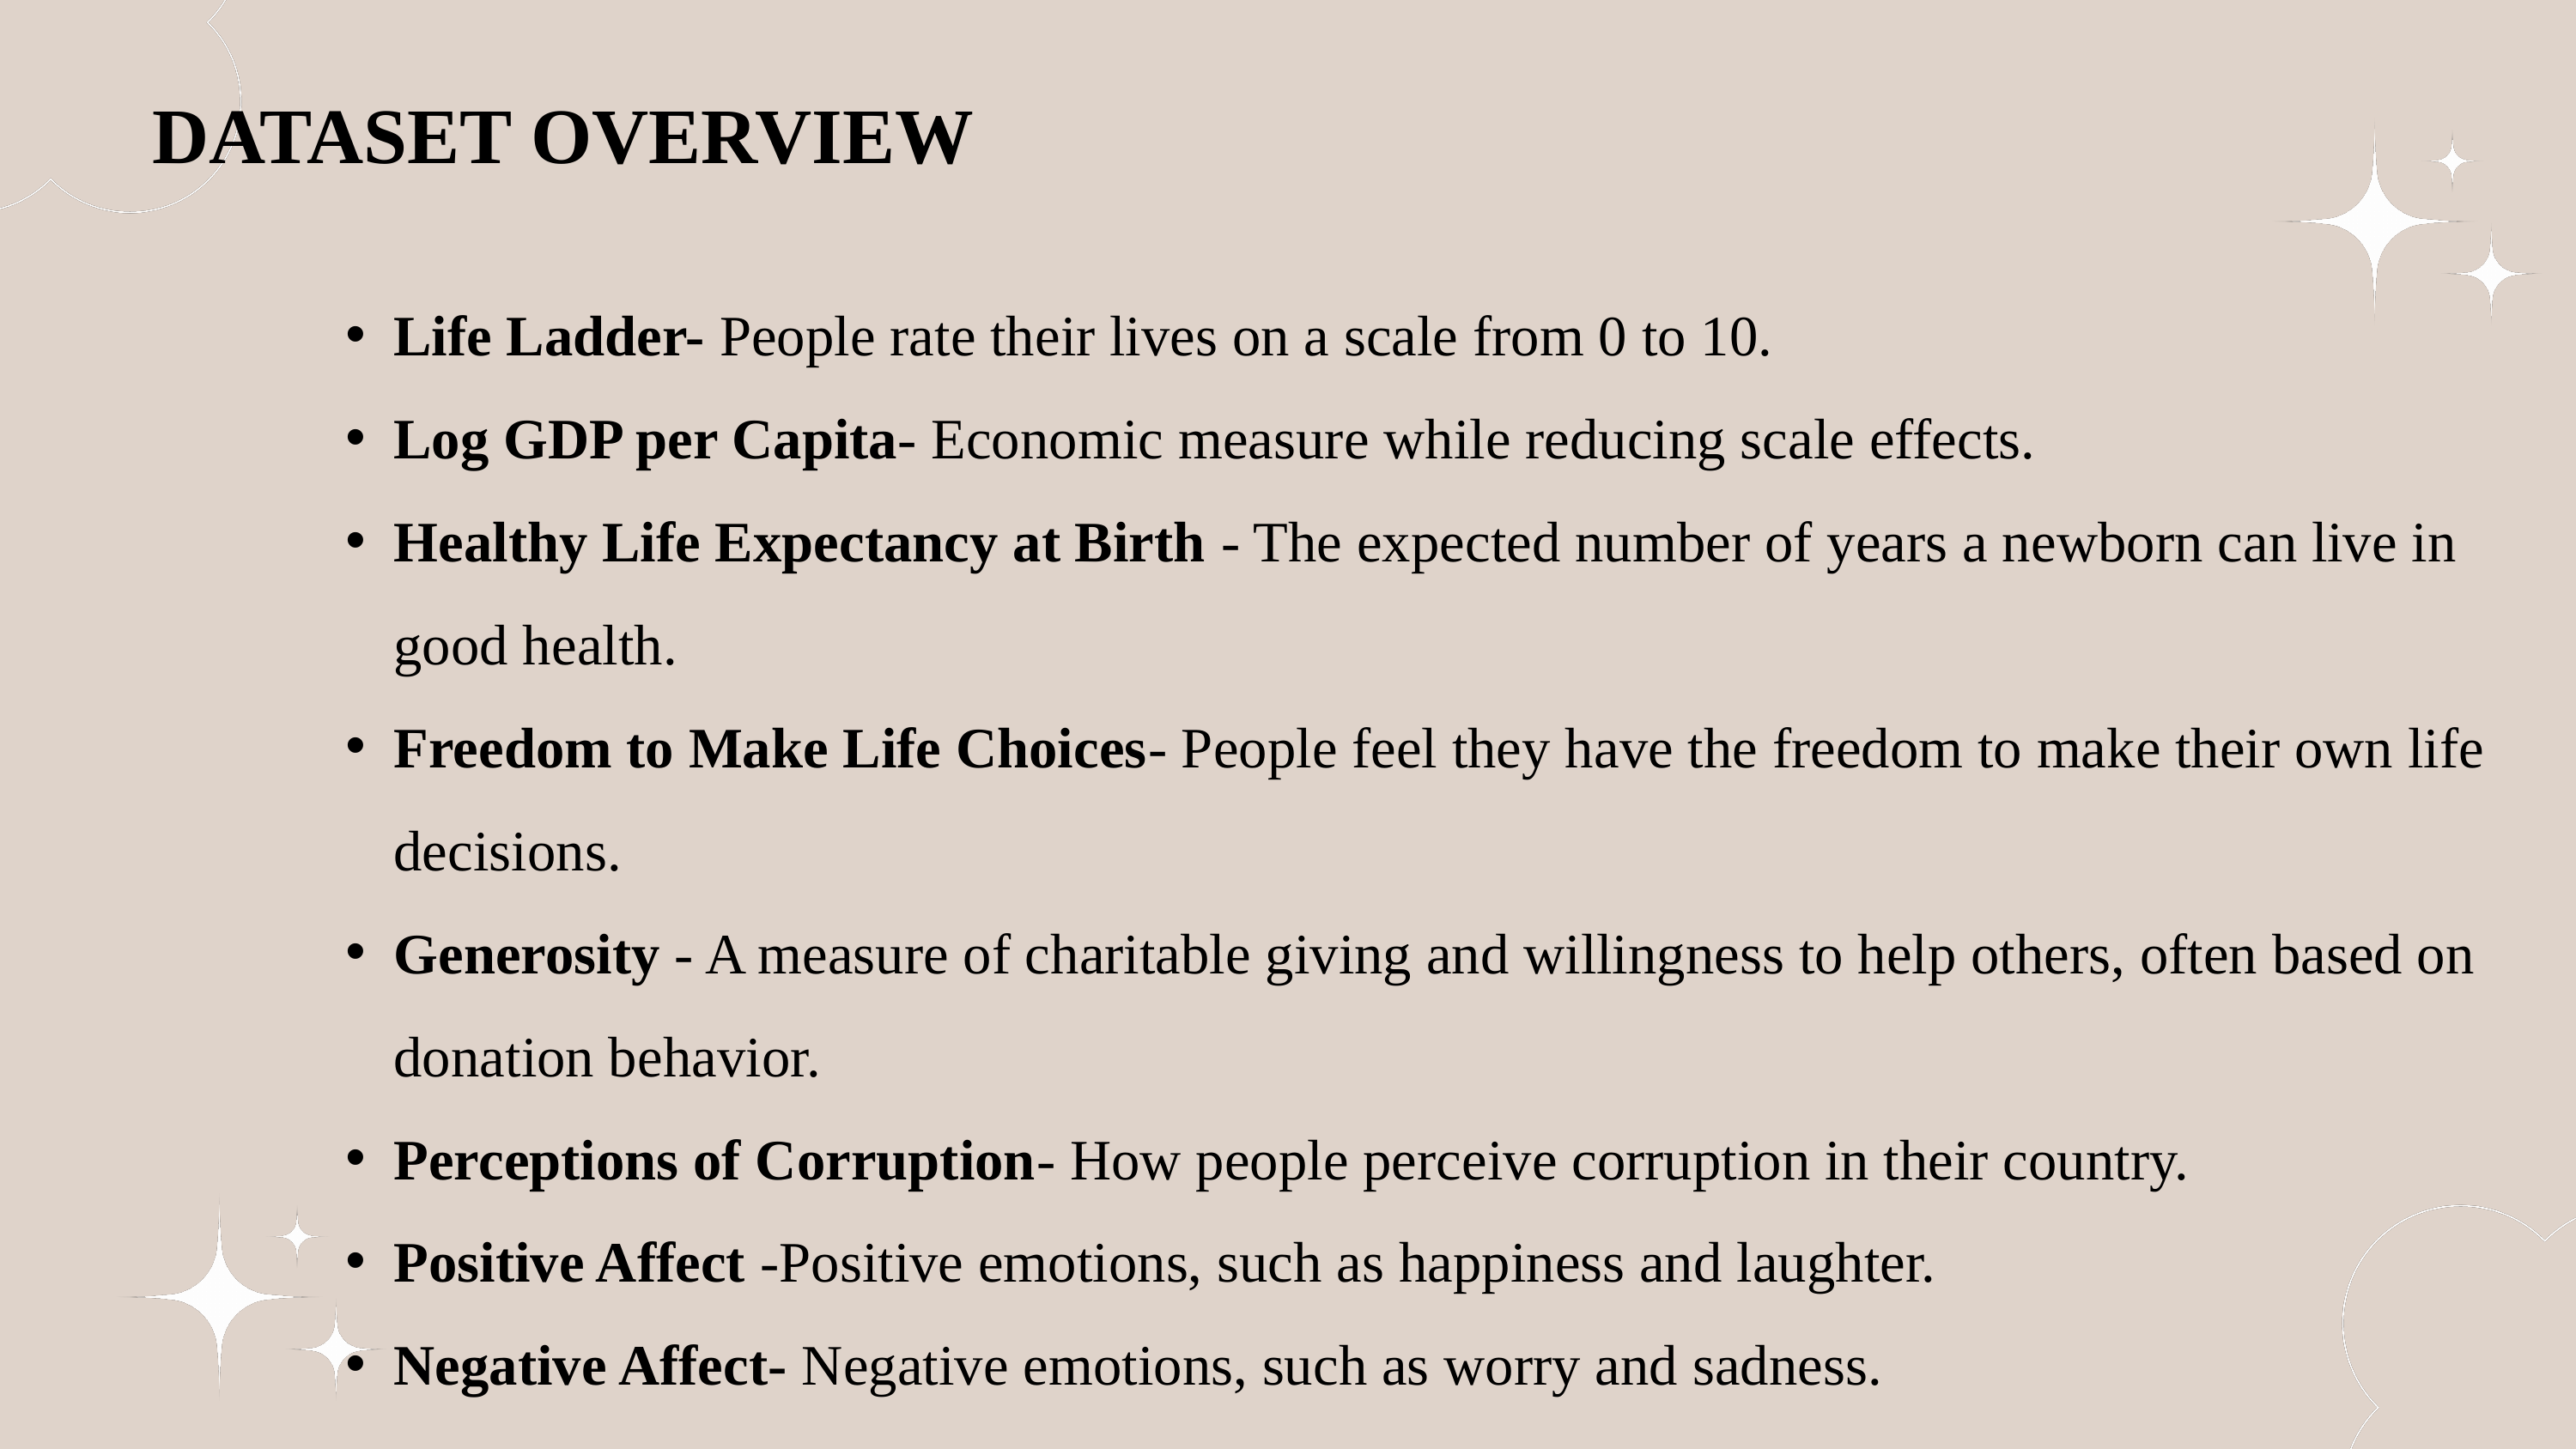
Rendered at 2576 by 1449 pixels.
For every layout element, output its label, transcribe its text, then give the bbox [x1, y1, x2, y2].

text_box [2330, 1404, 2576, 1449]
text_box [2271, 118, 2543, 258]
text_box Life Ladder- People rate their lives on a scale from 0 to 10. Log GDP per Capita- Economic measure while reducing scale effects. Healthy Life Expectancy at Birth - The expected number of years a newborn can live in good health. Freedom to Make Life Choices- People feel they have the freedom to make their own life decisions. Generosity - A measure of charitable giving and willingness to help others, often based on donation behavior. Perceptions of Corruption- How people perceive corruption in their country. Positive Affect -Positive emotions, such as happiness and laughter. Negative Affect- Negative emotions, such as worry and sadness. [332, 258, 2576, 1404]
text_box [116, 1193, 332, 1402]
text_box DATASET OVERVIEW [139, 78, 1052, 186]
text_box [0, 0, 252, 222]
